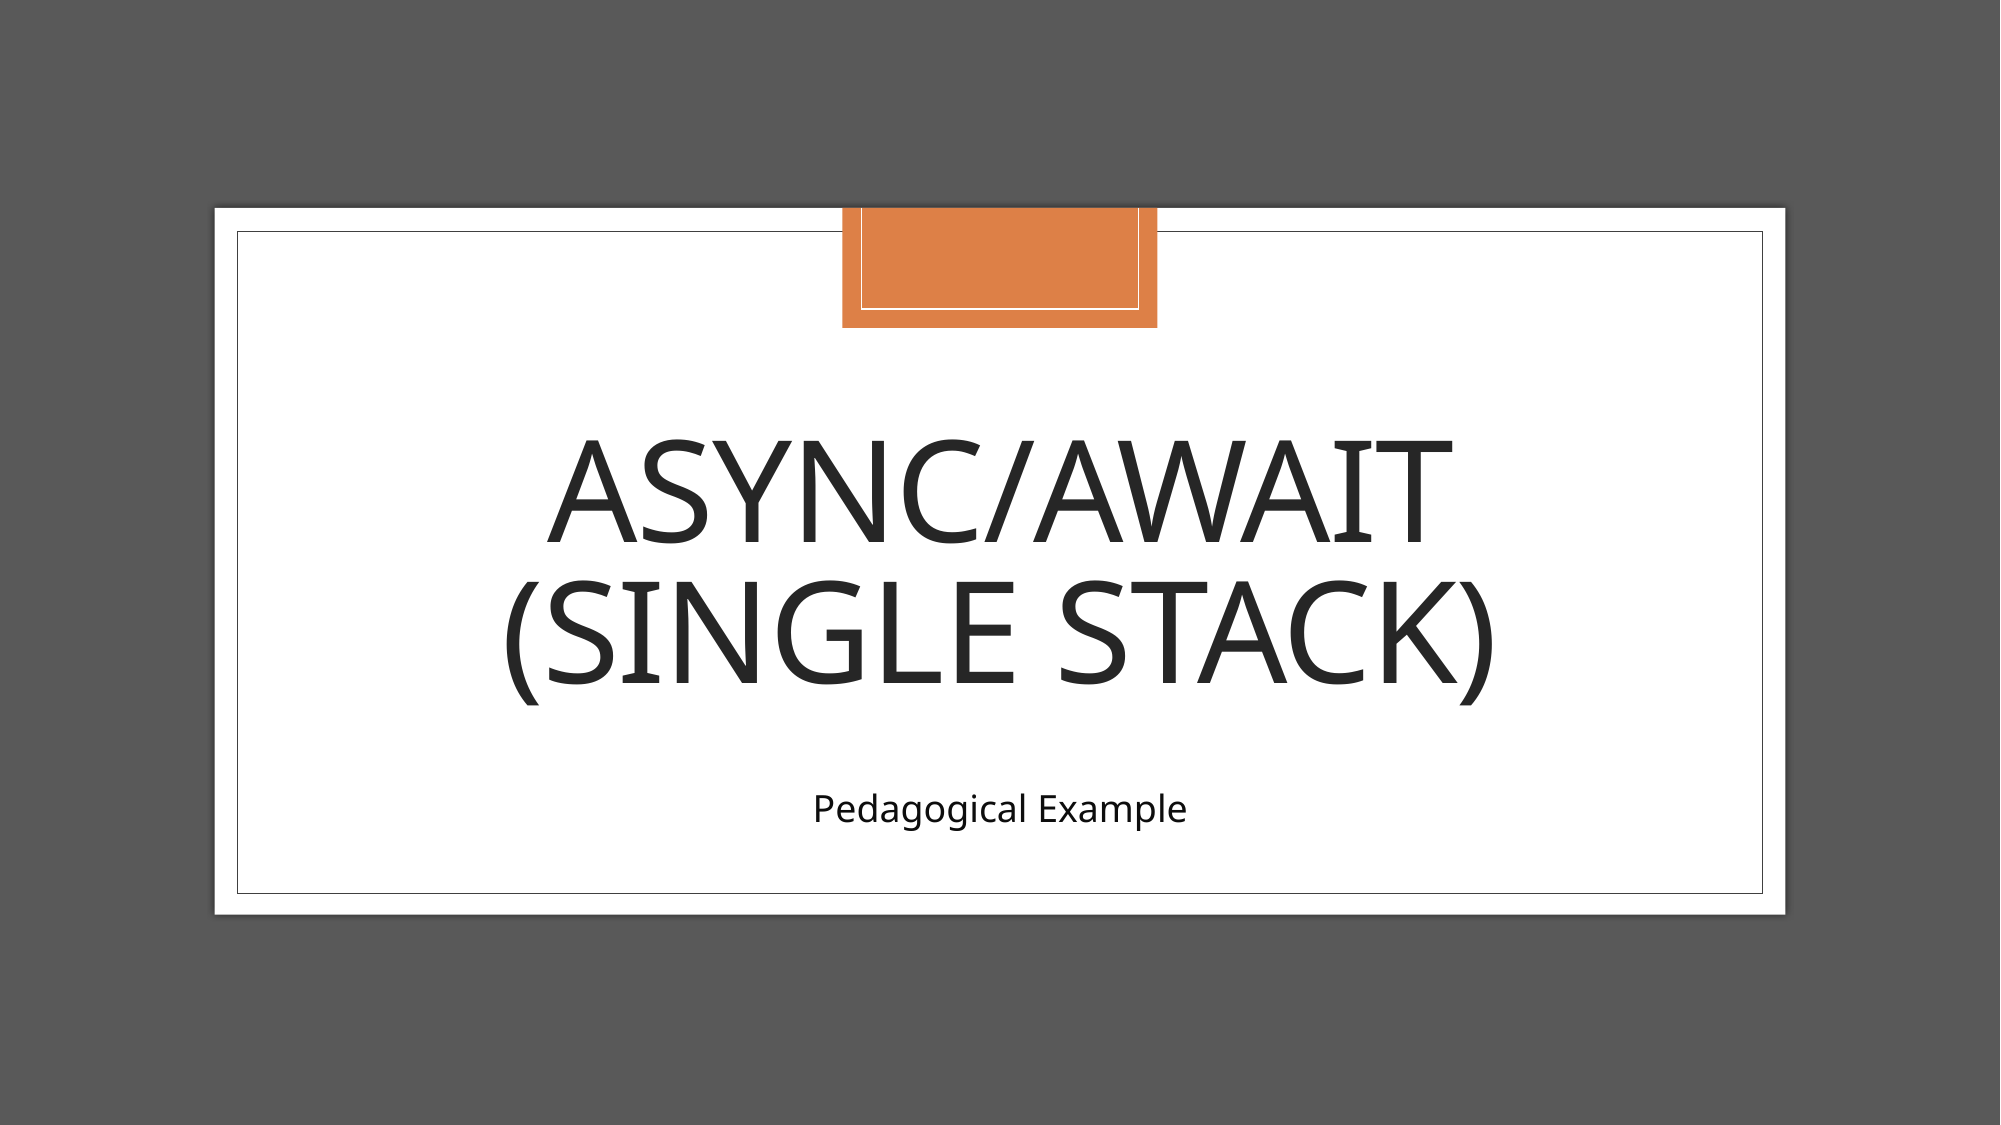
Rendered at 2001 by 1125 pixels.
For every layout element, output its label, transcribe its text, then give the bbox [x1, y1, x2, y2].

list Pedagogical Example [267, 768, 1734, 844]
title Async/Await (Single Stack) [267, 373, 1733, 768]
